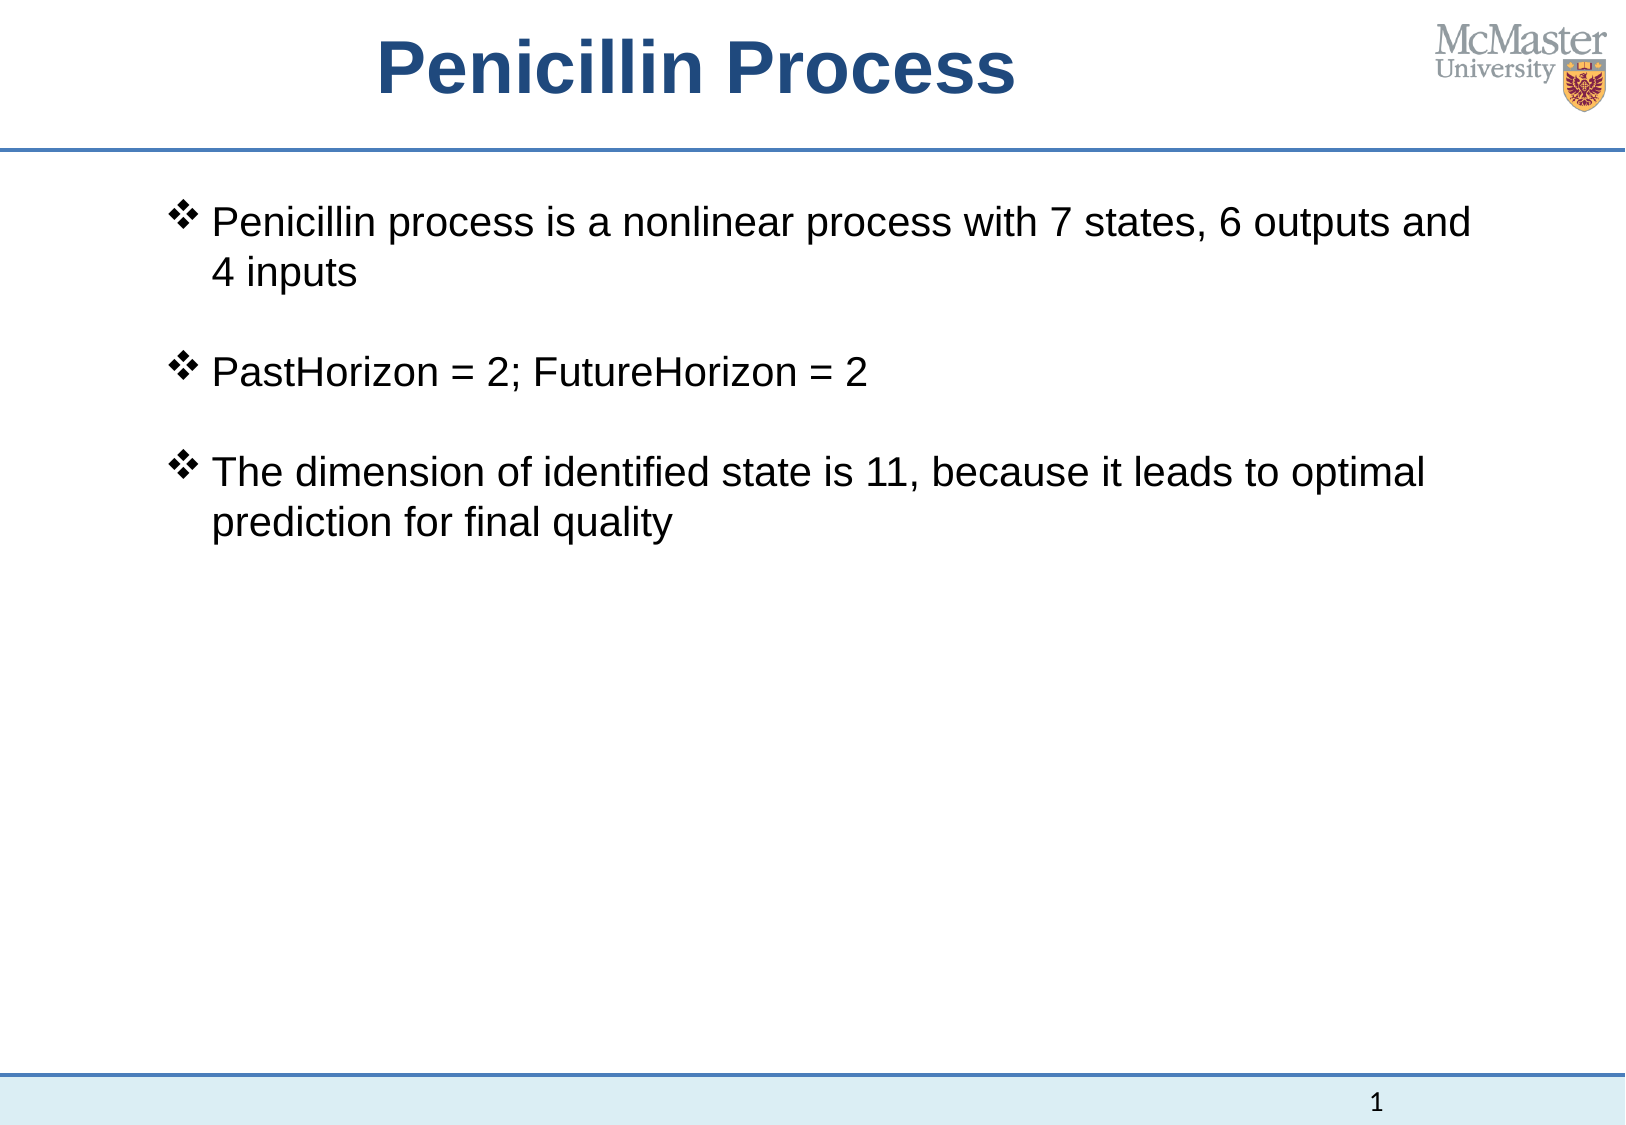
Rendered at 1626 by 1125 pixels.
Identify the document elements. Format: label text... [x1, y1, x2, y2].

list Penicillin Process [0, 10, 1395, 149]
text_box Penicillin process is a nonlinear process with 7 states, 6 outputs and 4 inputs PastHorizon = 2; FutureHorizon = 2 The dimension of identified state is 11, because it leads to optimal prediction for final quality [149, 187, 1513, 653]
picture [1435, 24, 1607, 113]
